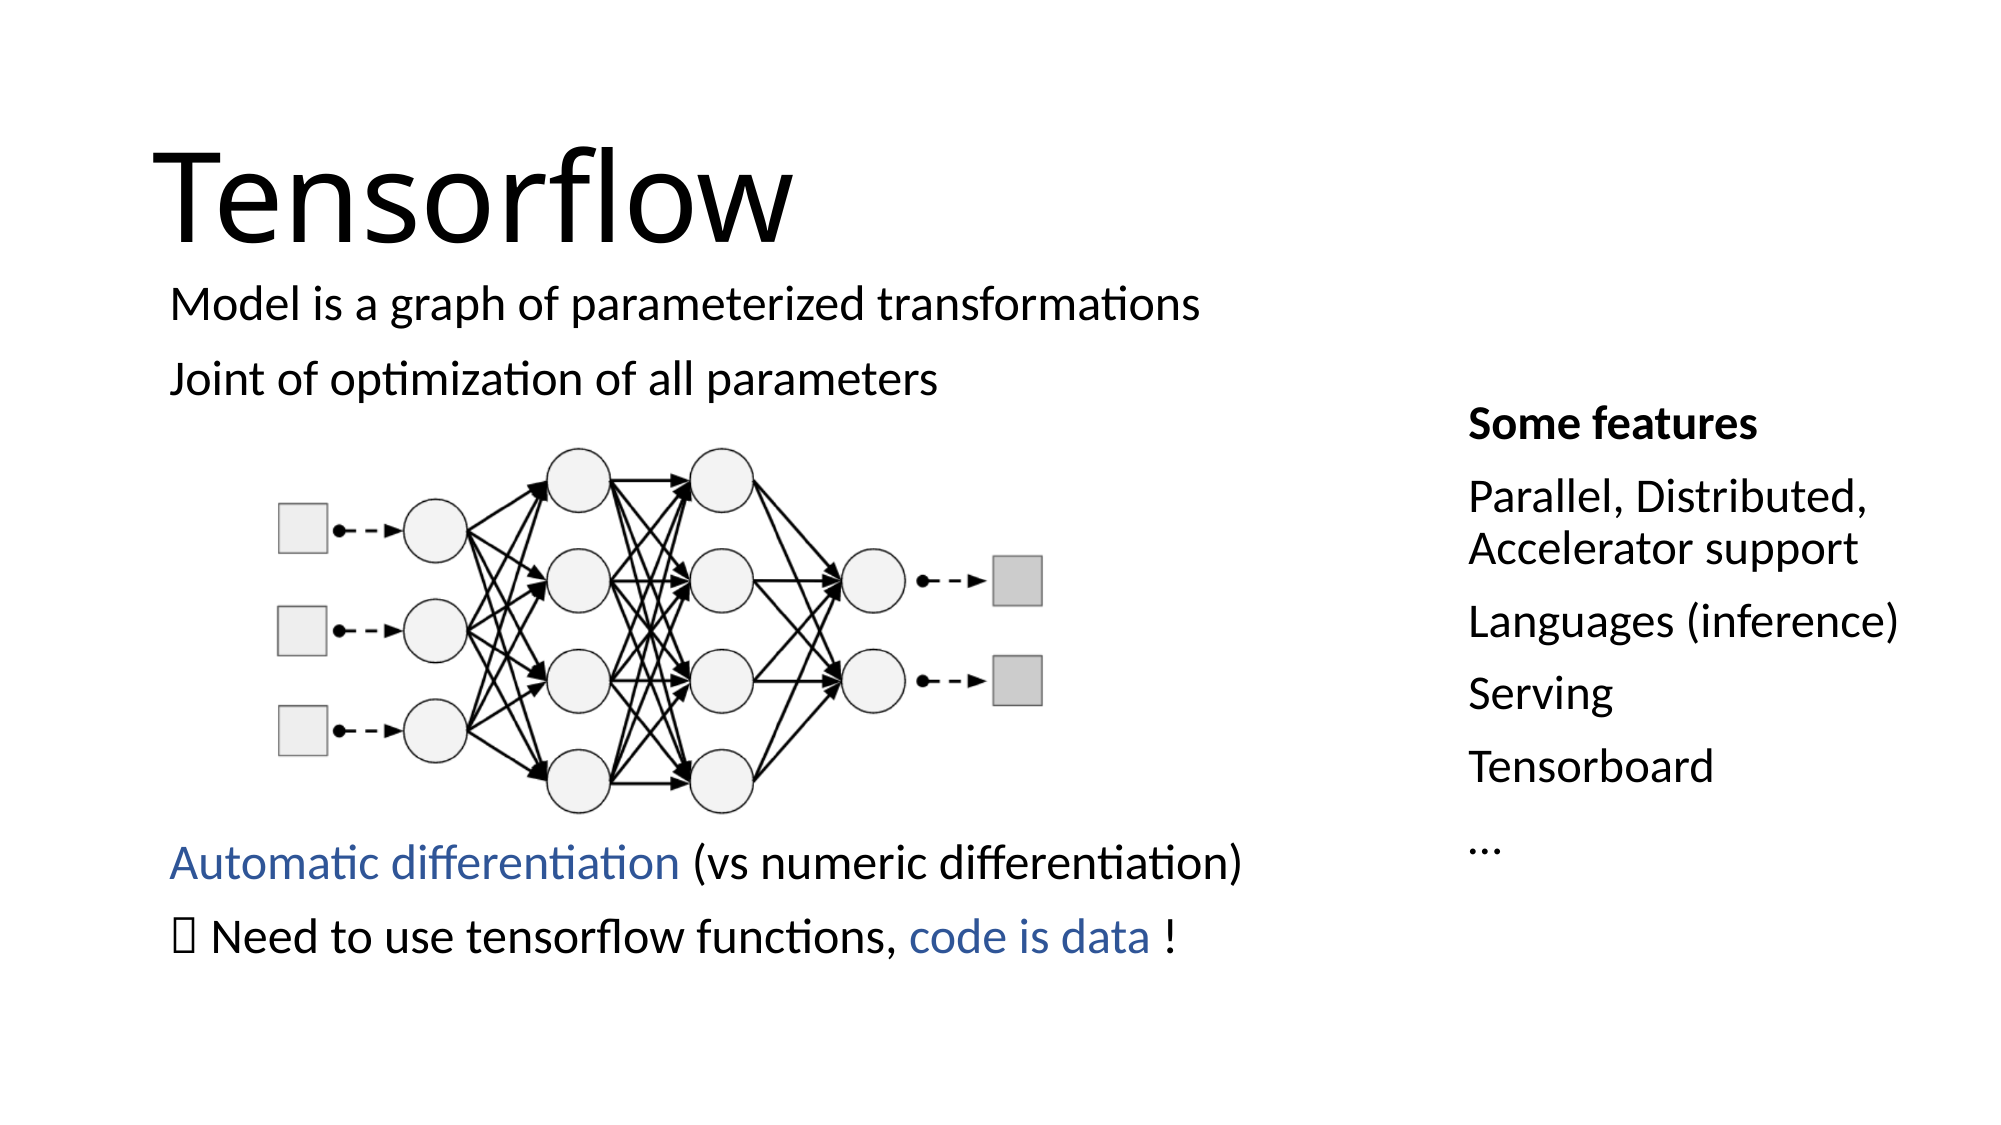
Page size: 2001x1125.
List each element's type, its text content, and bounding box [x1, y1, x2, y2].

text_box Some features Parallel, Distributed, Accelerator support Languages (inference) Serving Tensorboard … [1453, 390, 2000, 875]
text_box Automatic differentiation (vs numeric differentiation)  Need to use tensorflow functions, code is data ! [154, 828, 1291, 1046]
text_box Model is a graph of parameterized transformations Joint of optimization of all parameters [154, 269, 1249, 437]
picture [253, 436, 1067, 829]
text_box Tensorflow [137, 59, 1863, 278]
